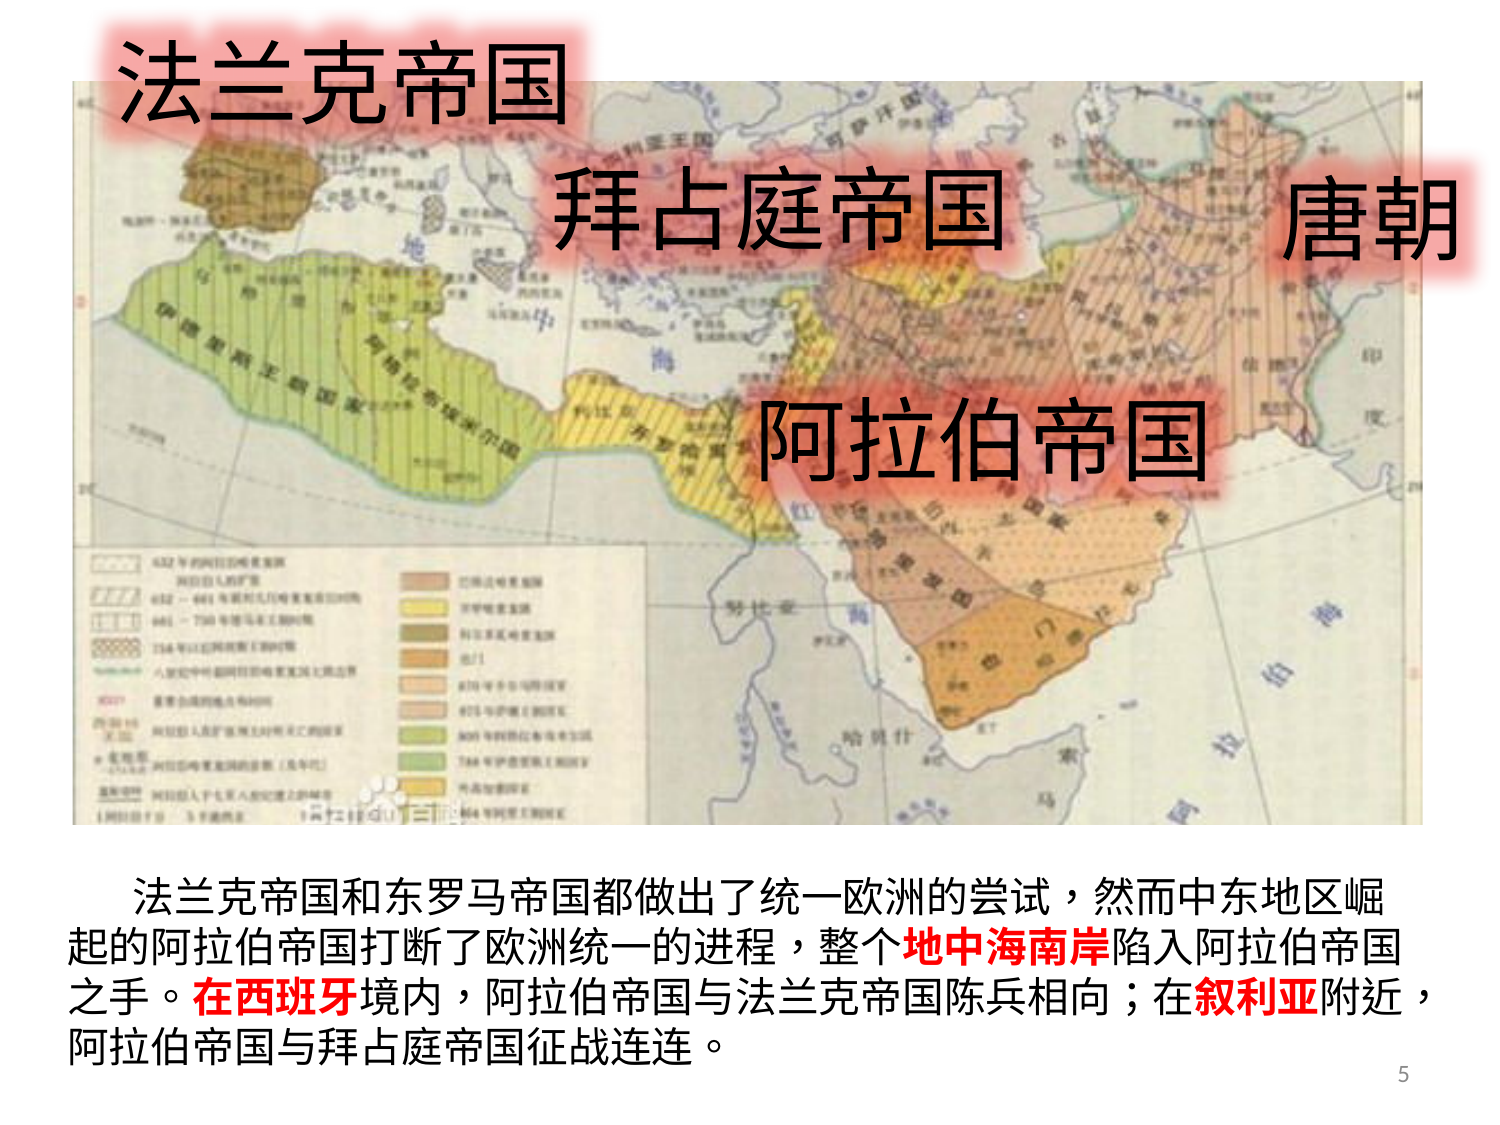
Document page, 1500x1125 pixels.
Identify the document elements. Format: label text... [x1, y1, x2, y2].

slide_number 5 [1074, 1042, 1425, 1103]
text_box 唐朝 [1428, 154, 1479, 280]
text_box 法兰克帝国 [100, 18, 591, 80]
text_box 法兰克帝国和东罗马帝国都做出了统一欧洲的尝试，然而中东地区崛起的阿拉伯帝国打断了欧洲统一的进程，整个地中海南岸陷入阿拉伯帝国之手。在西班牙境内，阿拉伯帝国与法兰克帝国陈兵相向；在叙利亚附近，阿拉伯帝国与拜占庭帝国征战连连。 [52, 862, 1427, 1078]
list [72, 81, 1423, 825]
